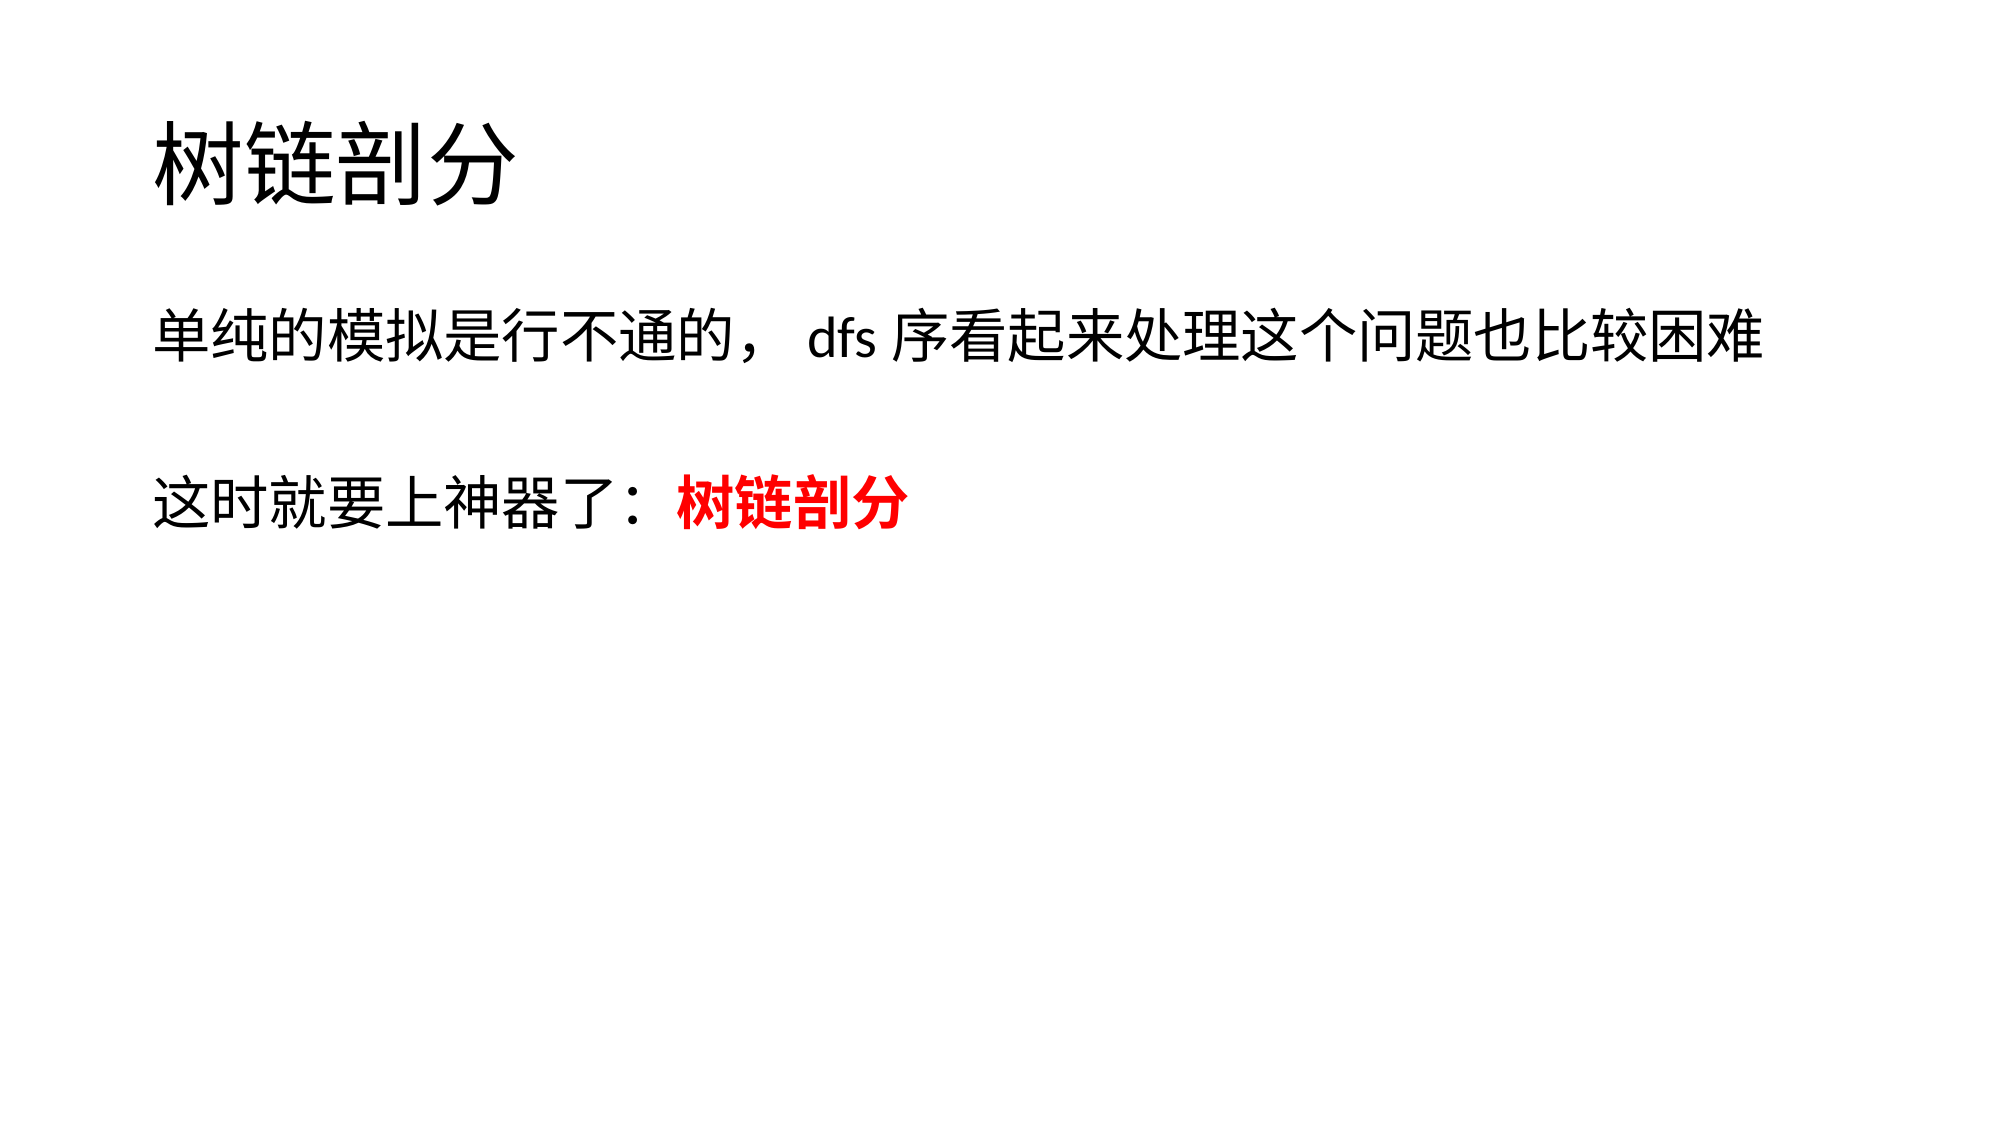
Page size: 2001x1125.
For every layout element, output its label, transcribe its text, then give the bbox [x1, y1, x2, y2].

list 单纯的模拟是行不通的，dfs序看起来处理这个问题也比较困难 这时就要上神器了：树链剖分 [137, 299, 1863, 1014]
title 树链剖分 [137, 59, 1863, 278]
